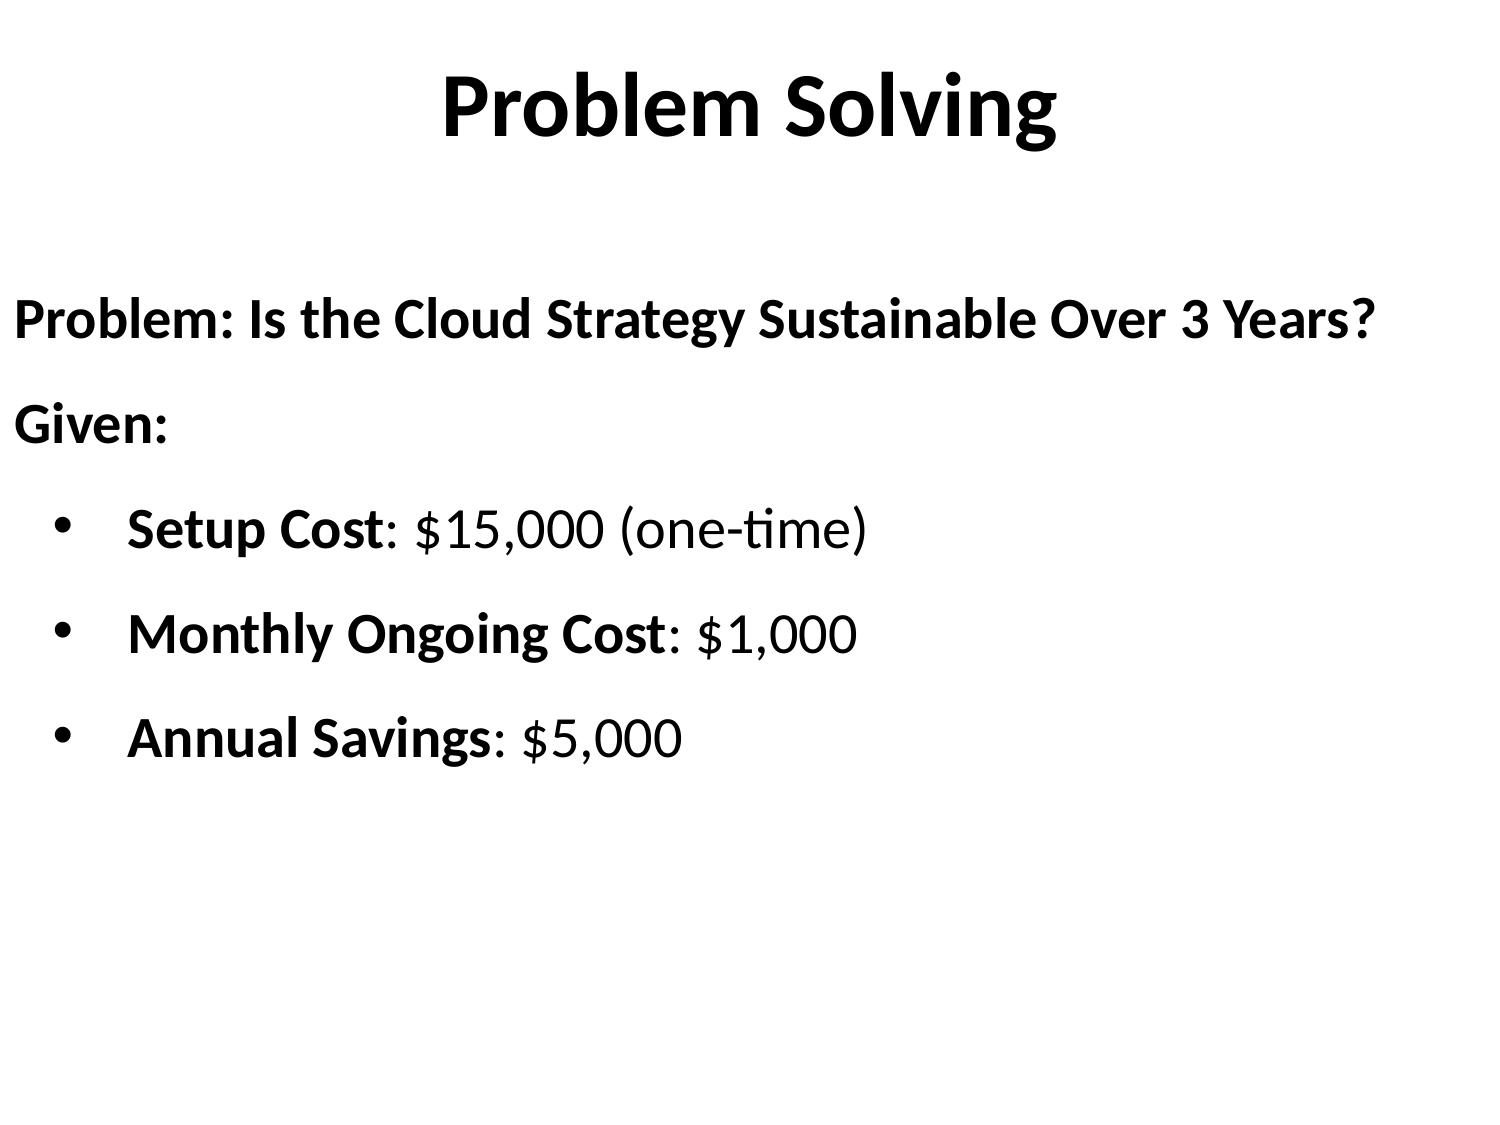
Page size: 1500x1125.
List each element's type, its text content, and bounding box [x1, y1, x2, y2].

text_box Problem: Is the Cloud Strategy Sustainable Over 3 Years? Given: Setup Cost: $15,000 (one-time) Monthly Ongoing Cost: $1,000 Annual Savings: $5,000 [0, 237, 1500, 777]
title Problem Solving [0, 0, 1500, 200]
